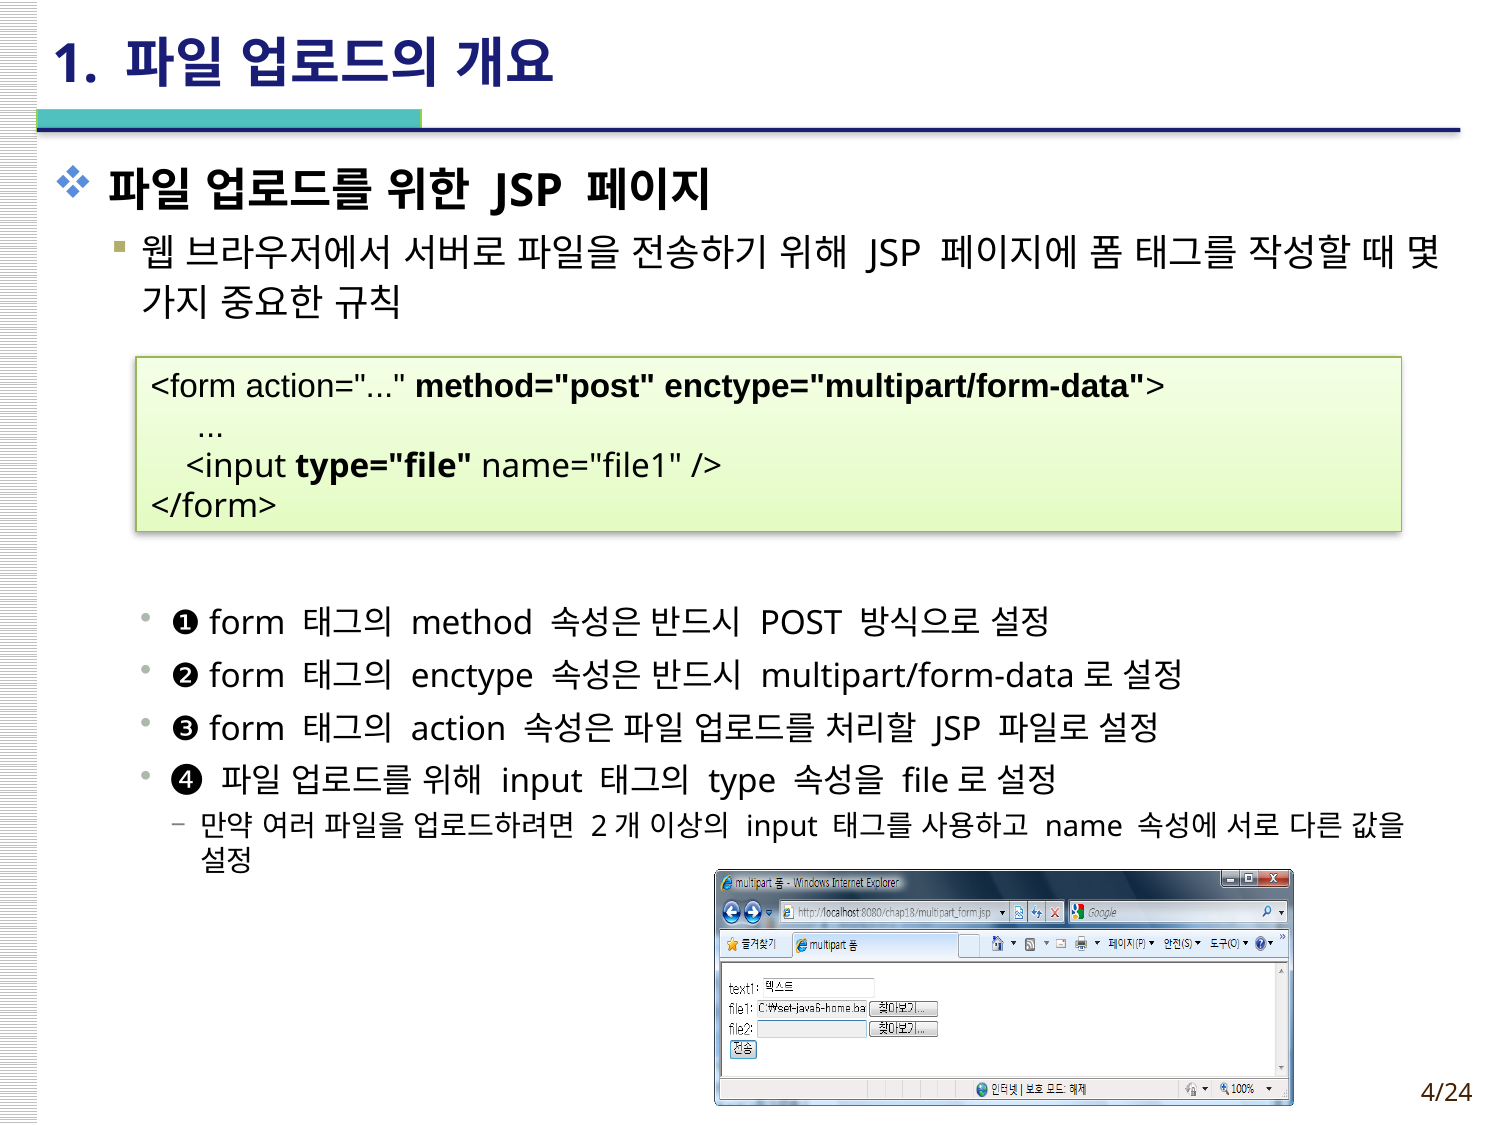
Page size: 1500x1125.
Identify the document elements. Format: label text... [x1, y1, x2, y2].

list 파일 업로드를 위한 JSP 페이지 웹 브라우저에서 서버로 파일을 전송하기 위해 JSP 페이지에 폼 태그를 작성할 때 몇 가지 중요한 규칙 ❶ form 태그의 method 속성은 반드시 POST 방식으로 설정 ❷ form 태그의 enctype 속성은 반드시 multipart/form-data로 설정 ❸ form 태그의 action 속성은 파일 업로드를 처리할 JSP 파일로 설정 ❹ 파일 업로드를 위해 input 태그의 type 속성을 file로 설정 만약 여러 파일을 업로드하려면 2개 이상의 input 태그를 사용하고 name 속성에 서로 다른 값을 설정 [37, 152, 1463, 1091]
title 1. 파일 업로드의 개요 [37, 13, 1278, 109]
text_box <form action="..." method="post" enctype="multipart/form-data"> ... <input type="file" name="file1" /> </form> [135, 356, 1402, 532]
picture [714, 869, 1294, 1106]
